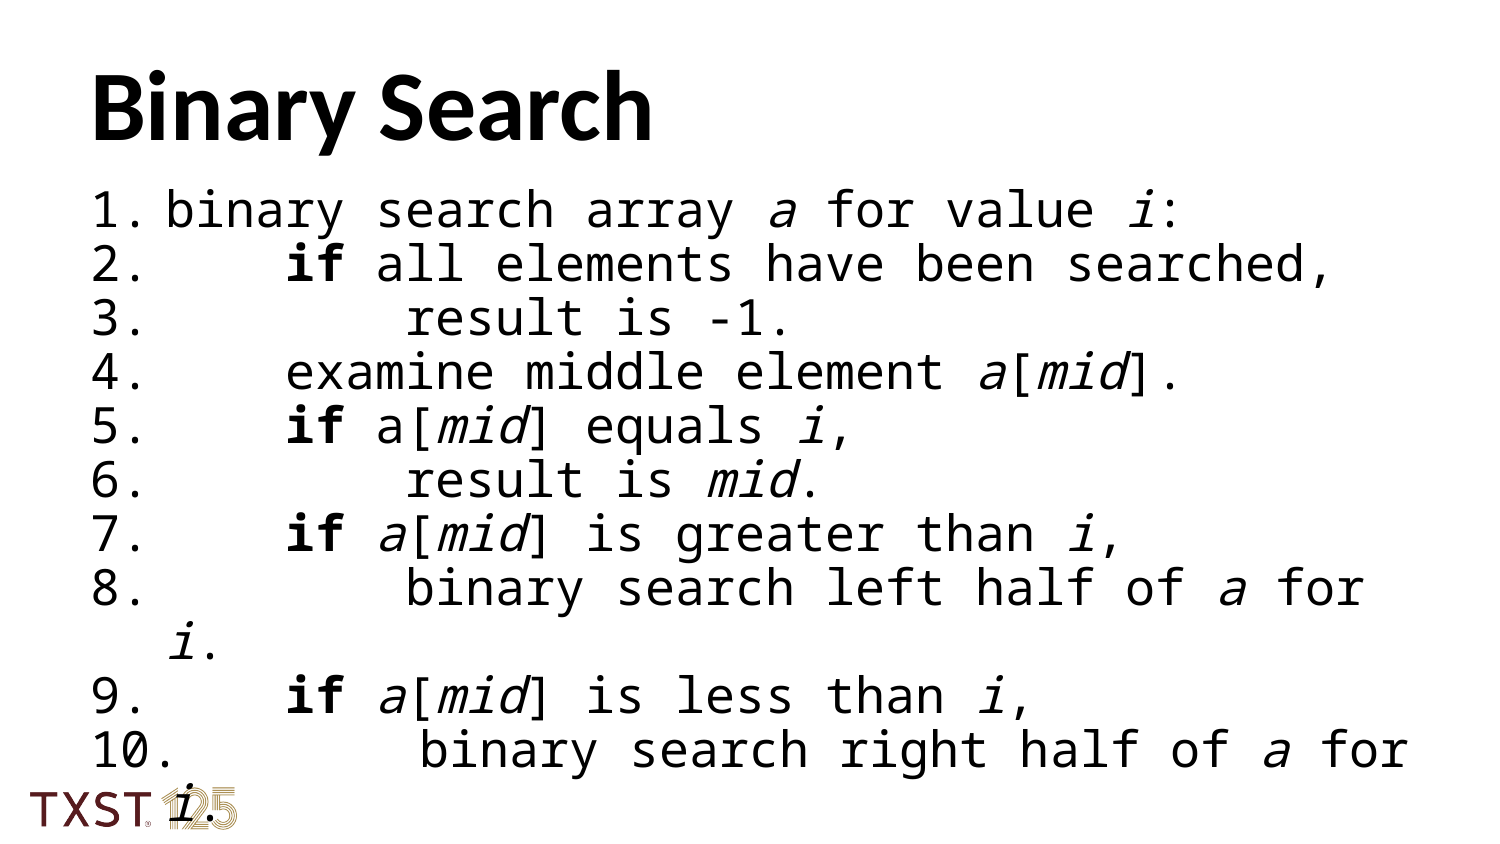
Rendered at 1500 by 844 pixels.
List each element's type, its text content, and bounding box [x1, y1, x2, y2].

text_box Binary Search [74, 46, 1425, 176]
picture [30, 787, 237, 830]
text_box binary search array a for value i: if all elements have been searched, result is -1. examine middle element a[mid]. if a[mid] equals i, result is mid. if a[mid] is greater than i, binary search left half of a for i. if a[mid] is less than i, binary search right half of a for i. [74, 176, 1425, 796]
